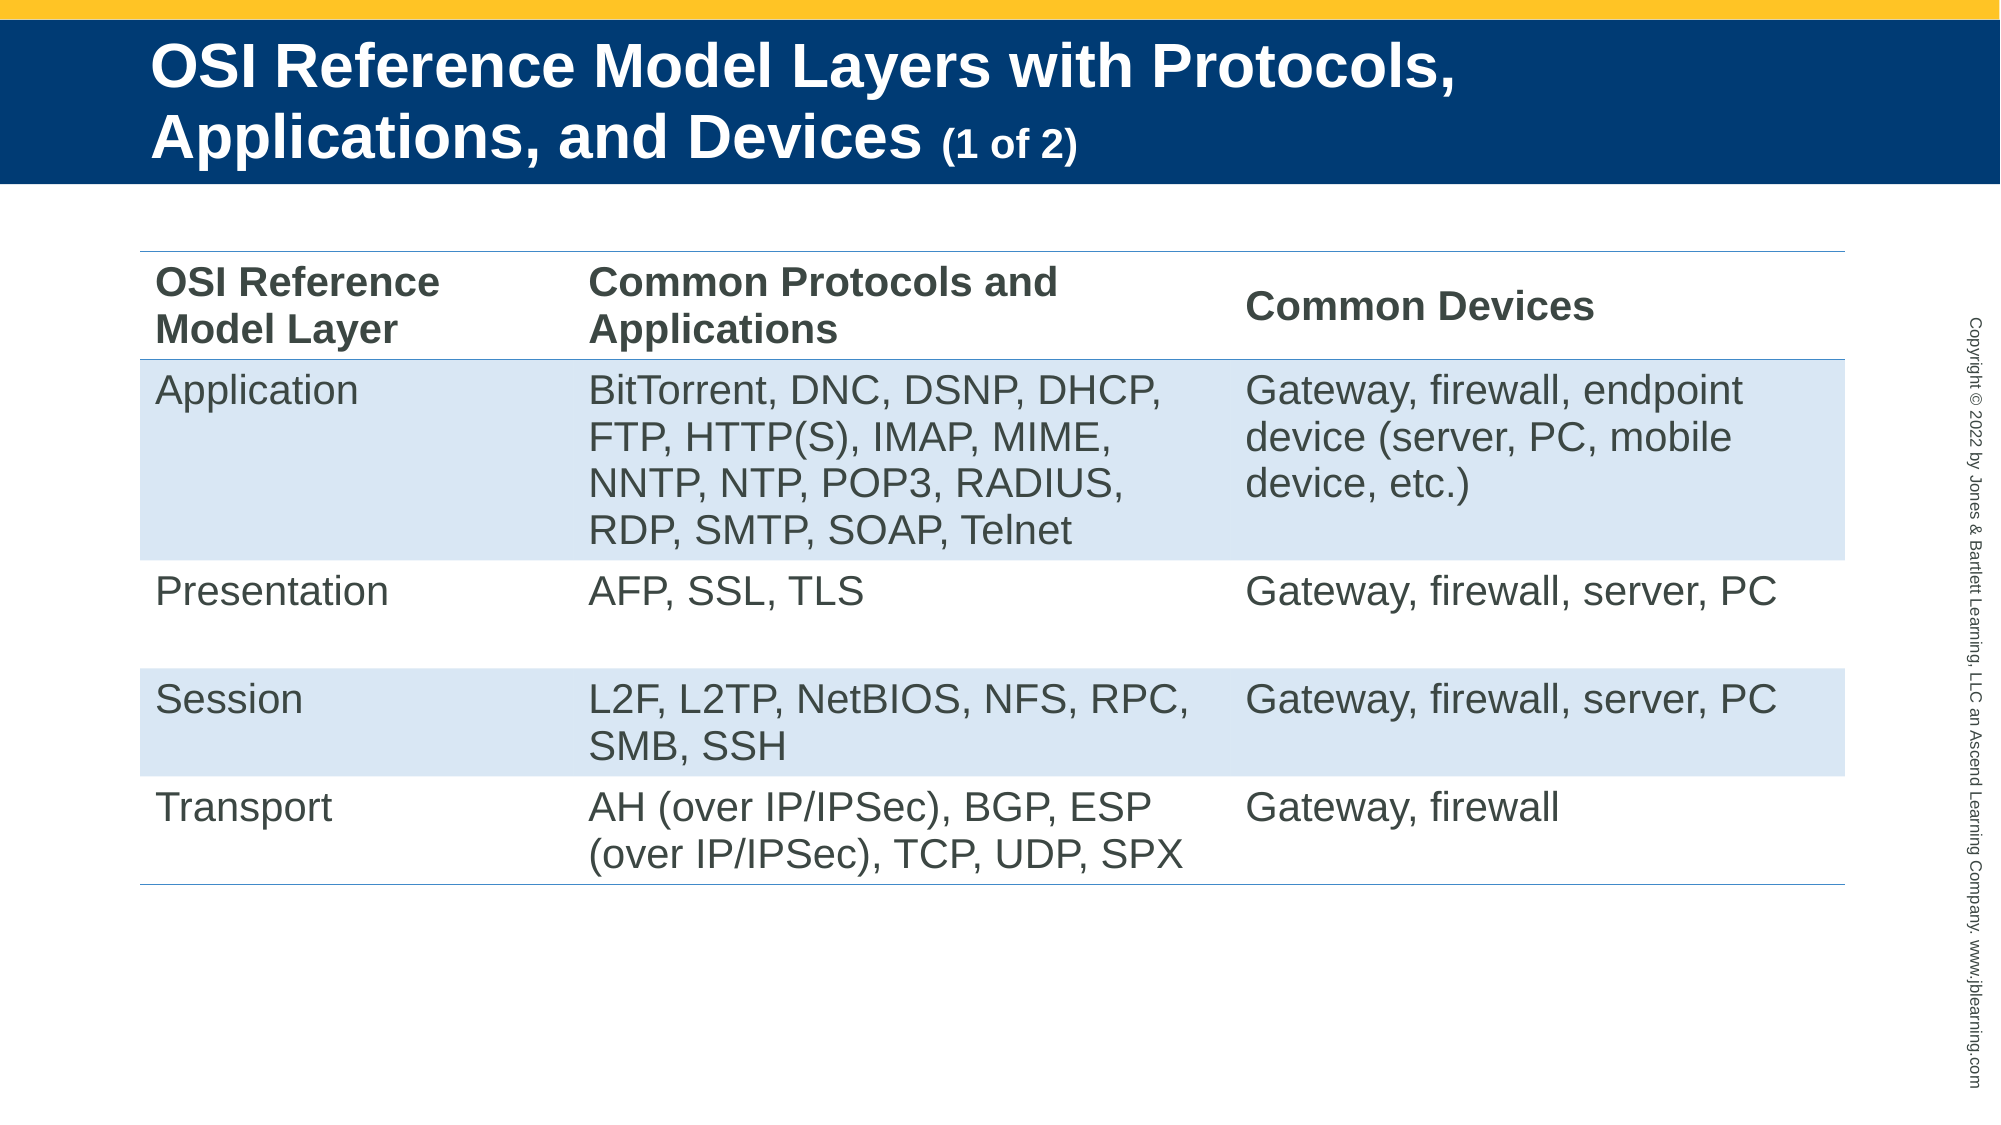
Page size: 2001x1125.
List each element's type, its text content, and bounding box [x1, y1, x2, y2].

table_cell L2F, L2TP, NetBIOS, NFS, RPC, SMB, SSH [573, 668, 1230, 776]
table_cell BitTorrent, DNC, DSNP, DHCP, FTP, HTTP(S), IMAP, MIME, NNTP, NTP, POP3, RADIUS, RDP, SMTP, SOAP, Telnet [573, 360, 1230, 560]
table_cell Gateway, firewall, server, PC [1230, 560, 1845, 668]
table_cell Application [140, 360, 573, 560]
table_header OSI Reference Model Layer [140, 252, 573, 359]
table_cell AFP, SSL, TLS [573, 560, 1230, 668]
table_cell Gateway, firewall [1230, 776, 1845, 884]
table_cell Gateway, firewall, endpoint device (server, PC, mobile device, etc.) [1230, 360, 1845, 560]
table_cell Session [140, 668, 573, 776]
table_cell Presentation [140, 560, 573, 668]
table_cell Gateway, firewall, server, PC [1230, 668, 1845, 776]
table_cell Transport [140, 776, 573, 884]
title OSI Reference Model Layers with Protocols, Applications, and Devices (1 of 2) [0, 19, 2000, 185]
table_header Common Devices [1230, 252, 1845, 359]
table_header Common Protocols and Applications [573, 252, 1230, 359]
table_cell AH (over IP/IPSec), BGP, ESP (over IP/IPSec), TCP, UDP, SPX [573, 776, 1230, 884]
